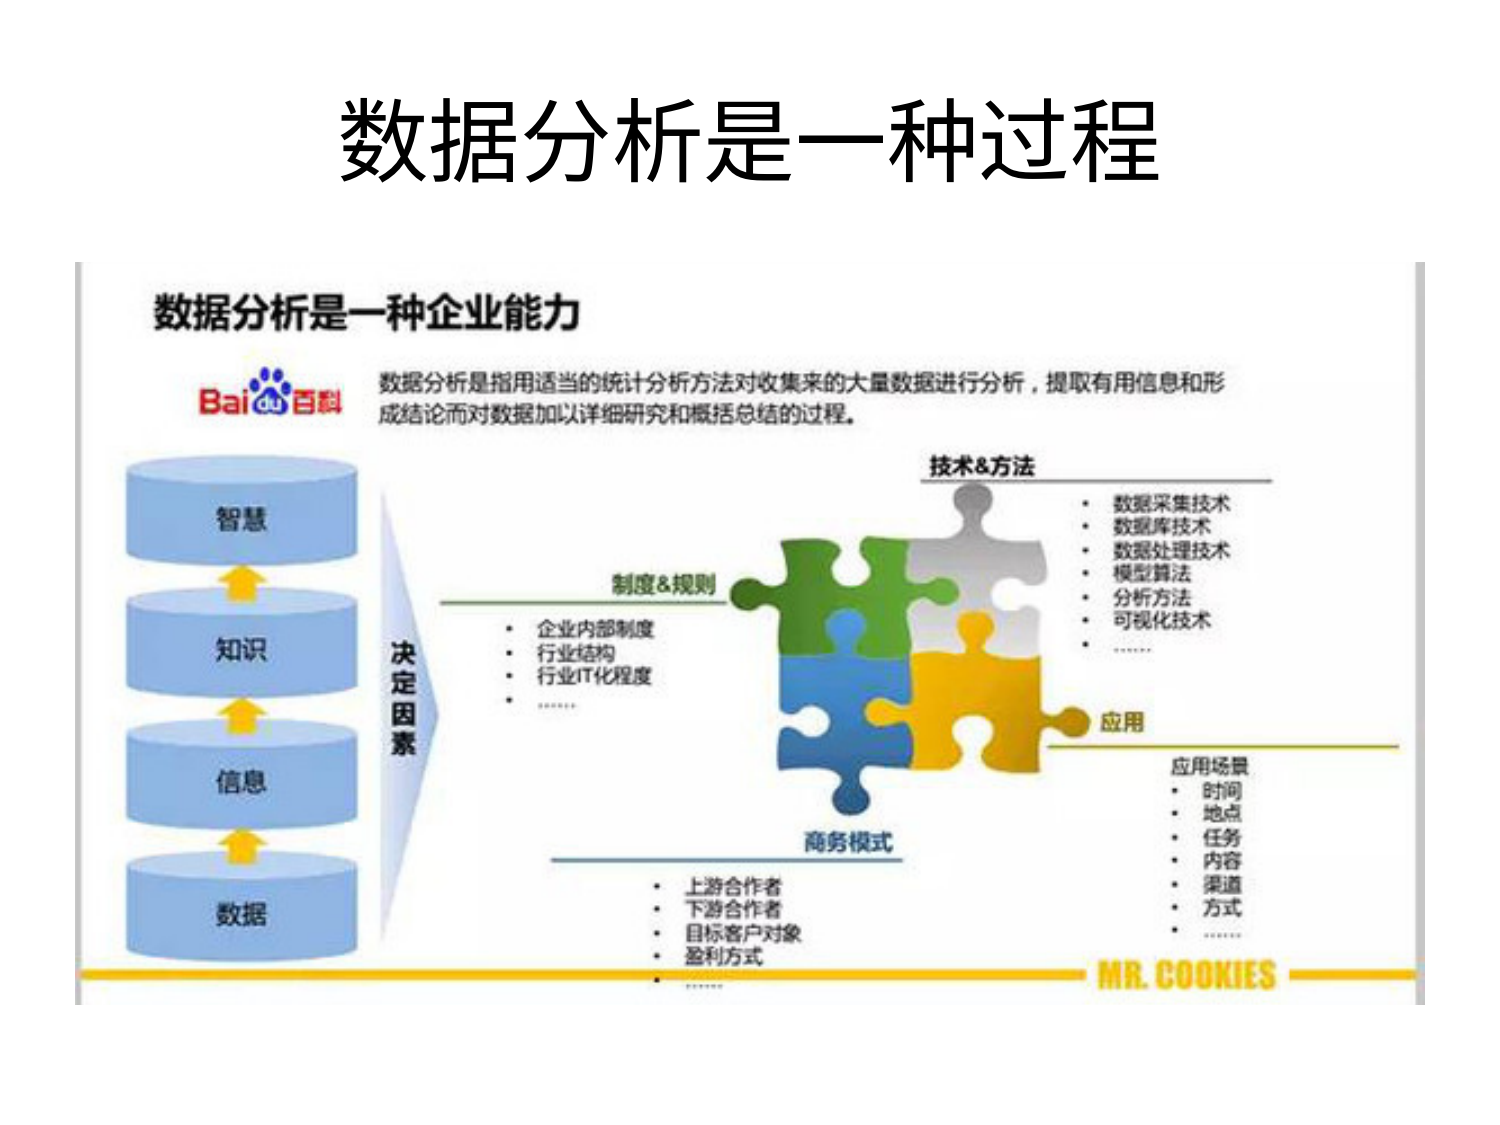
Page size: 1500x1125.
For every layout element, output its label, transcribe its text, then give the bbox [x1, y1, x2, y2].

title 数据分析是一种过程 [75, 45, 1425, 233]
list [74, 262, 1426, 1006]
